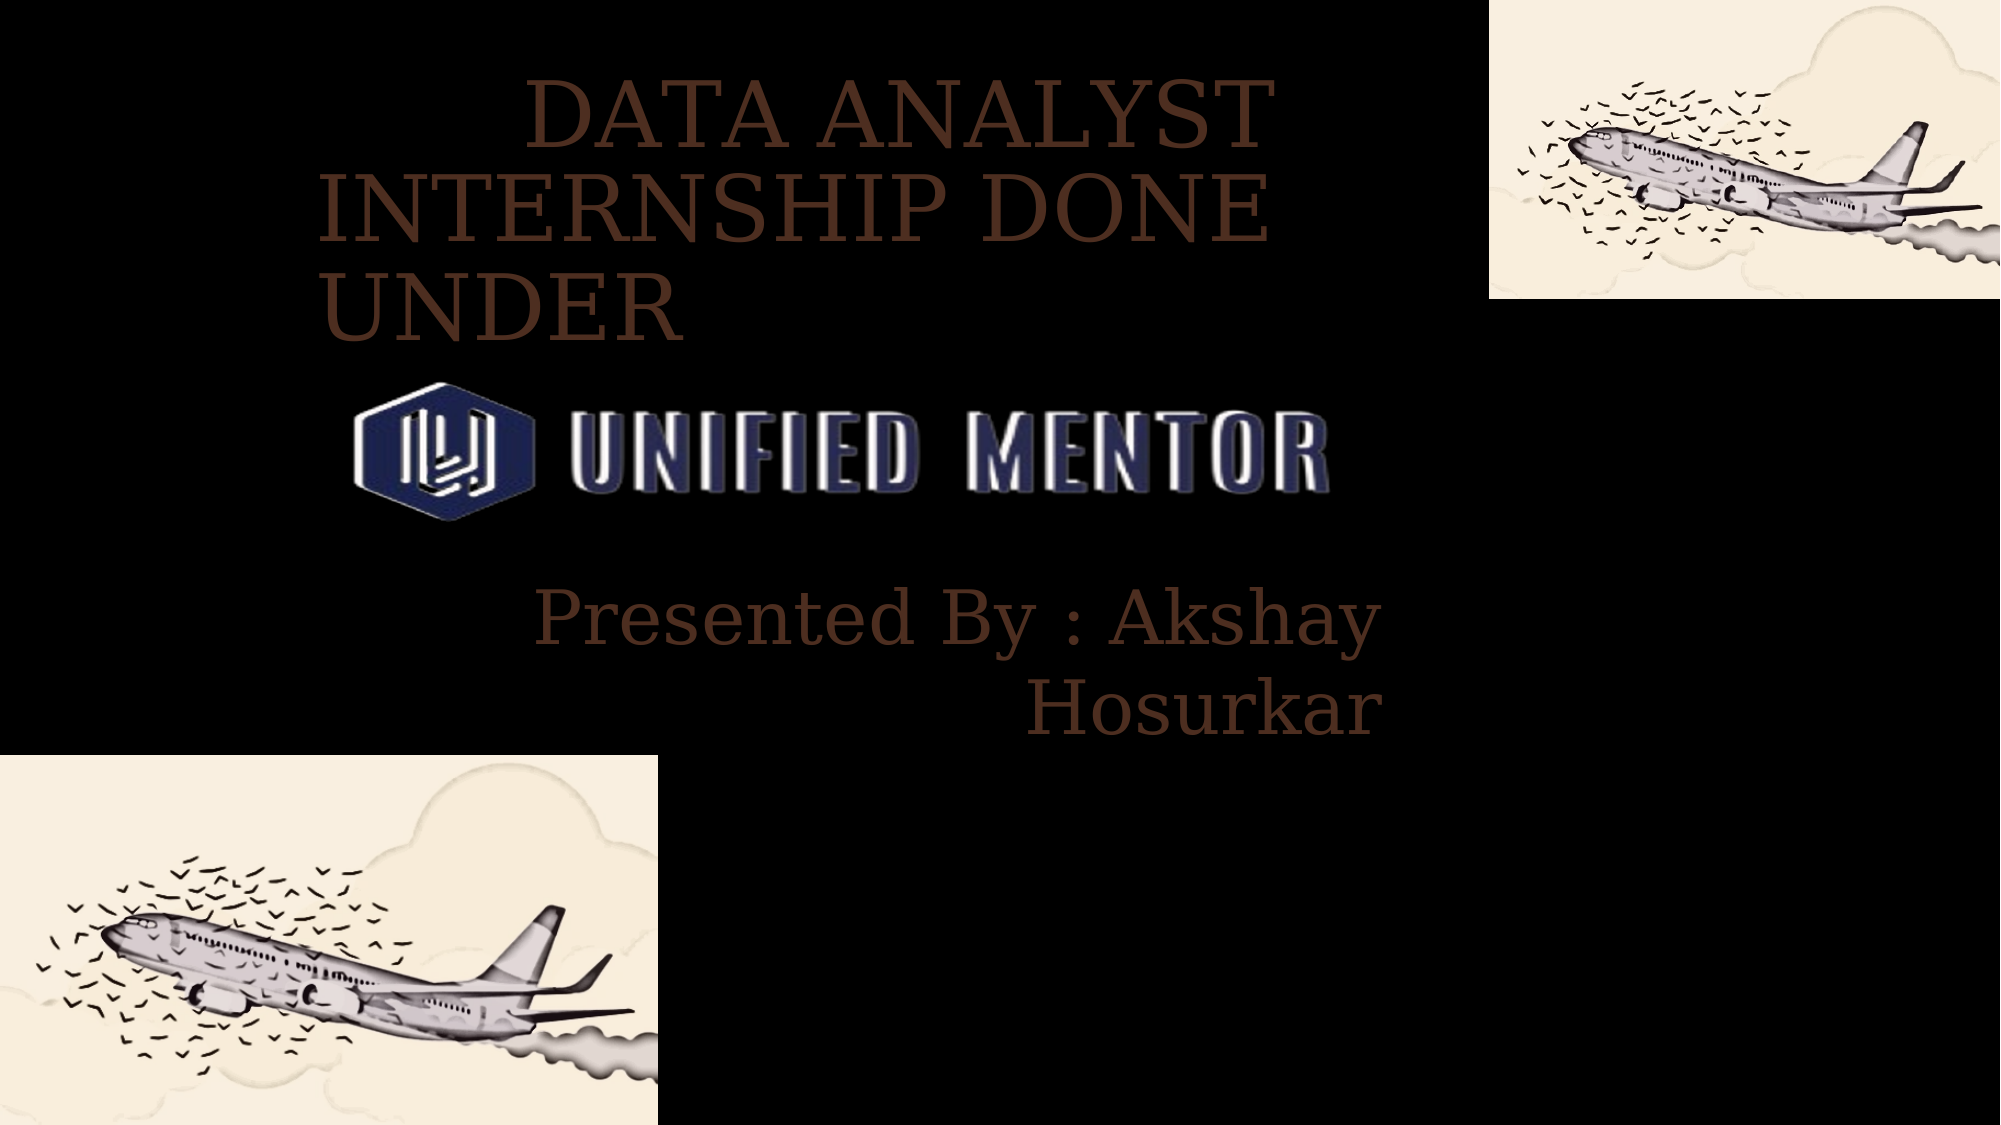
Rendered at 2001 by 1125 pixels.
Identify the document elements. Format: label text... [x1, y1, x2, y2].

picture [1489, 0, 2000, 300]
title INTERNSHIP DONE UNDER [300, 193, 1470, 330]
picture [0, 754, 658, 1125]
text_box Presented By : Akshay Hosurkar [264, 562, 1421, 758]
text_box DATA ANALYST [300, 49, 1469, 186]
picture [286, 369, 1399, 543]
